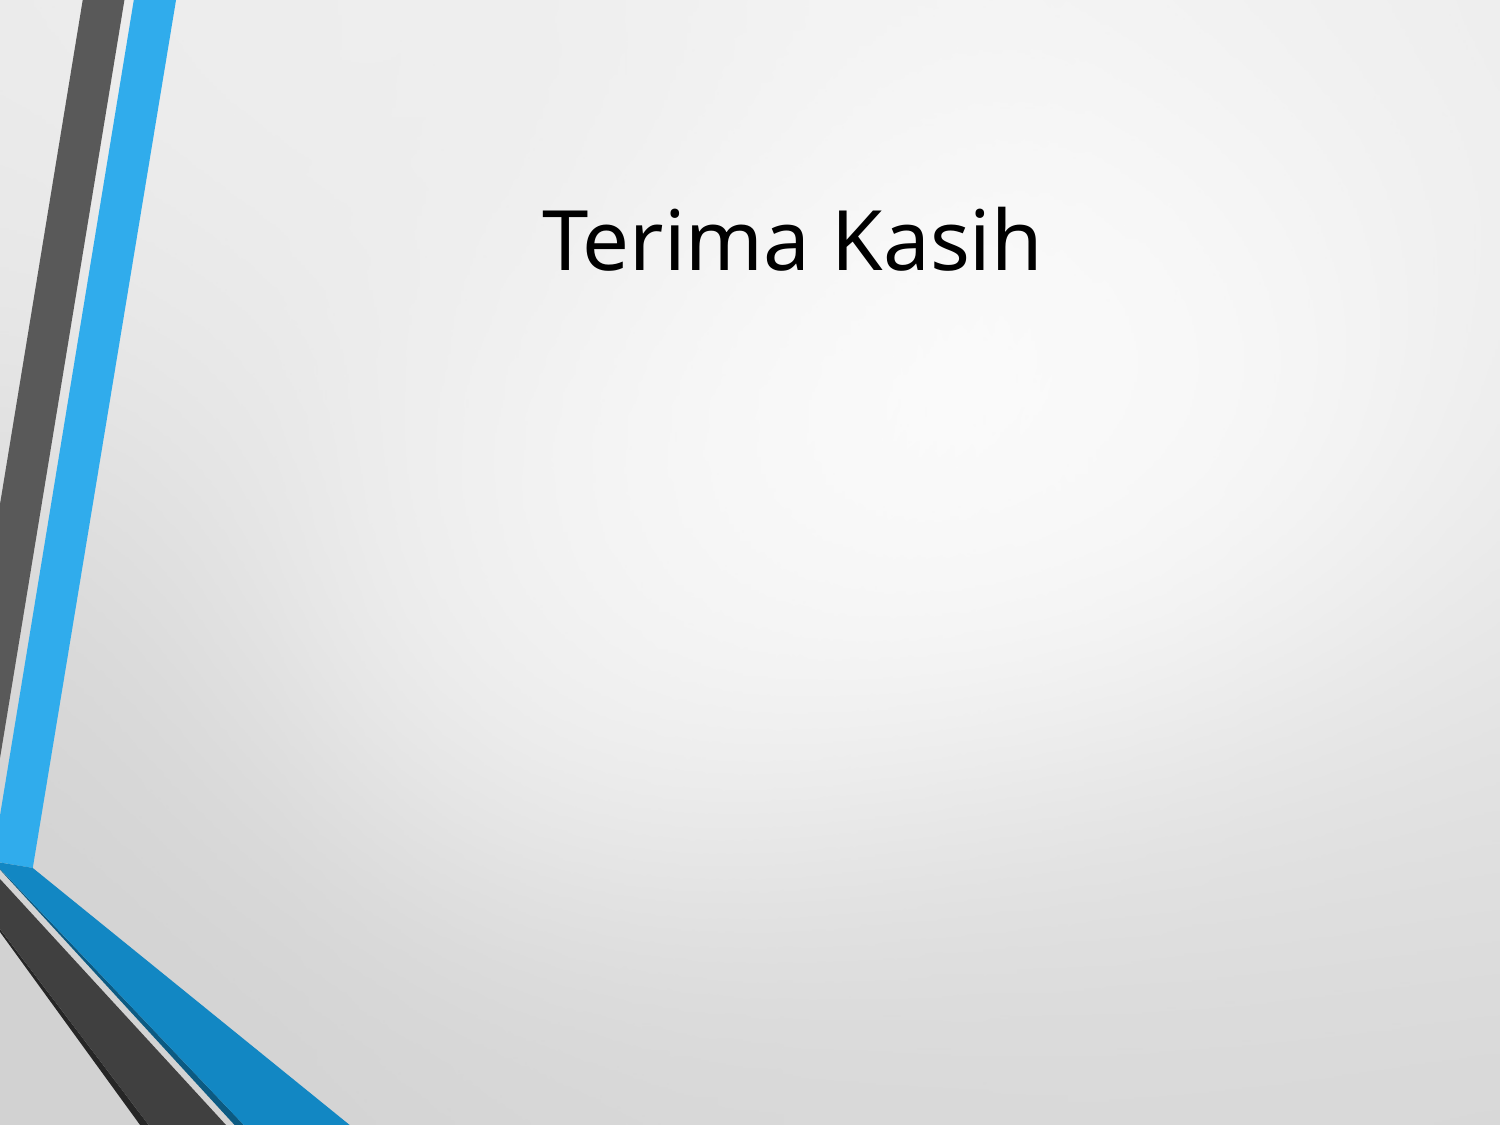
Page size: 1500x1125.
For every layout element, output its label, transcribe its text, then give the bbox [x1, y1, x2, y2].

title Terima Kasih [161, 75, 1425, 400]
